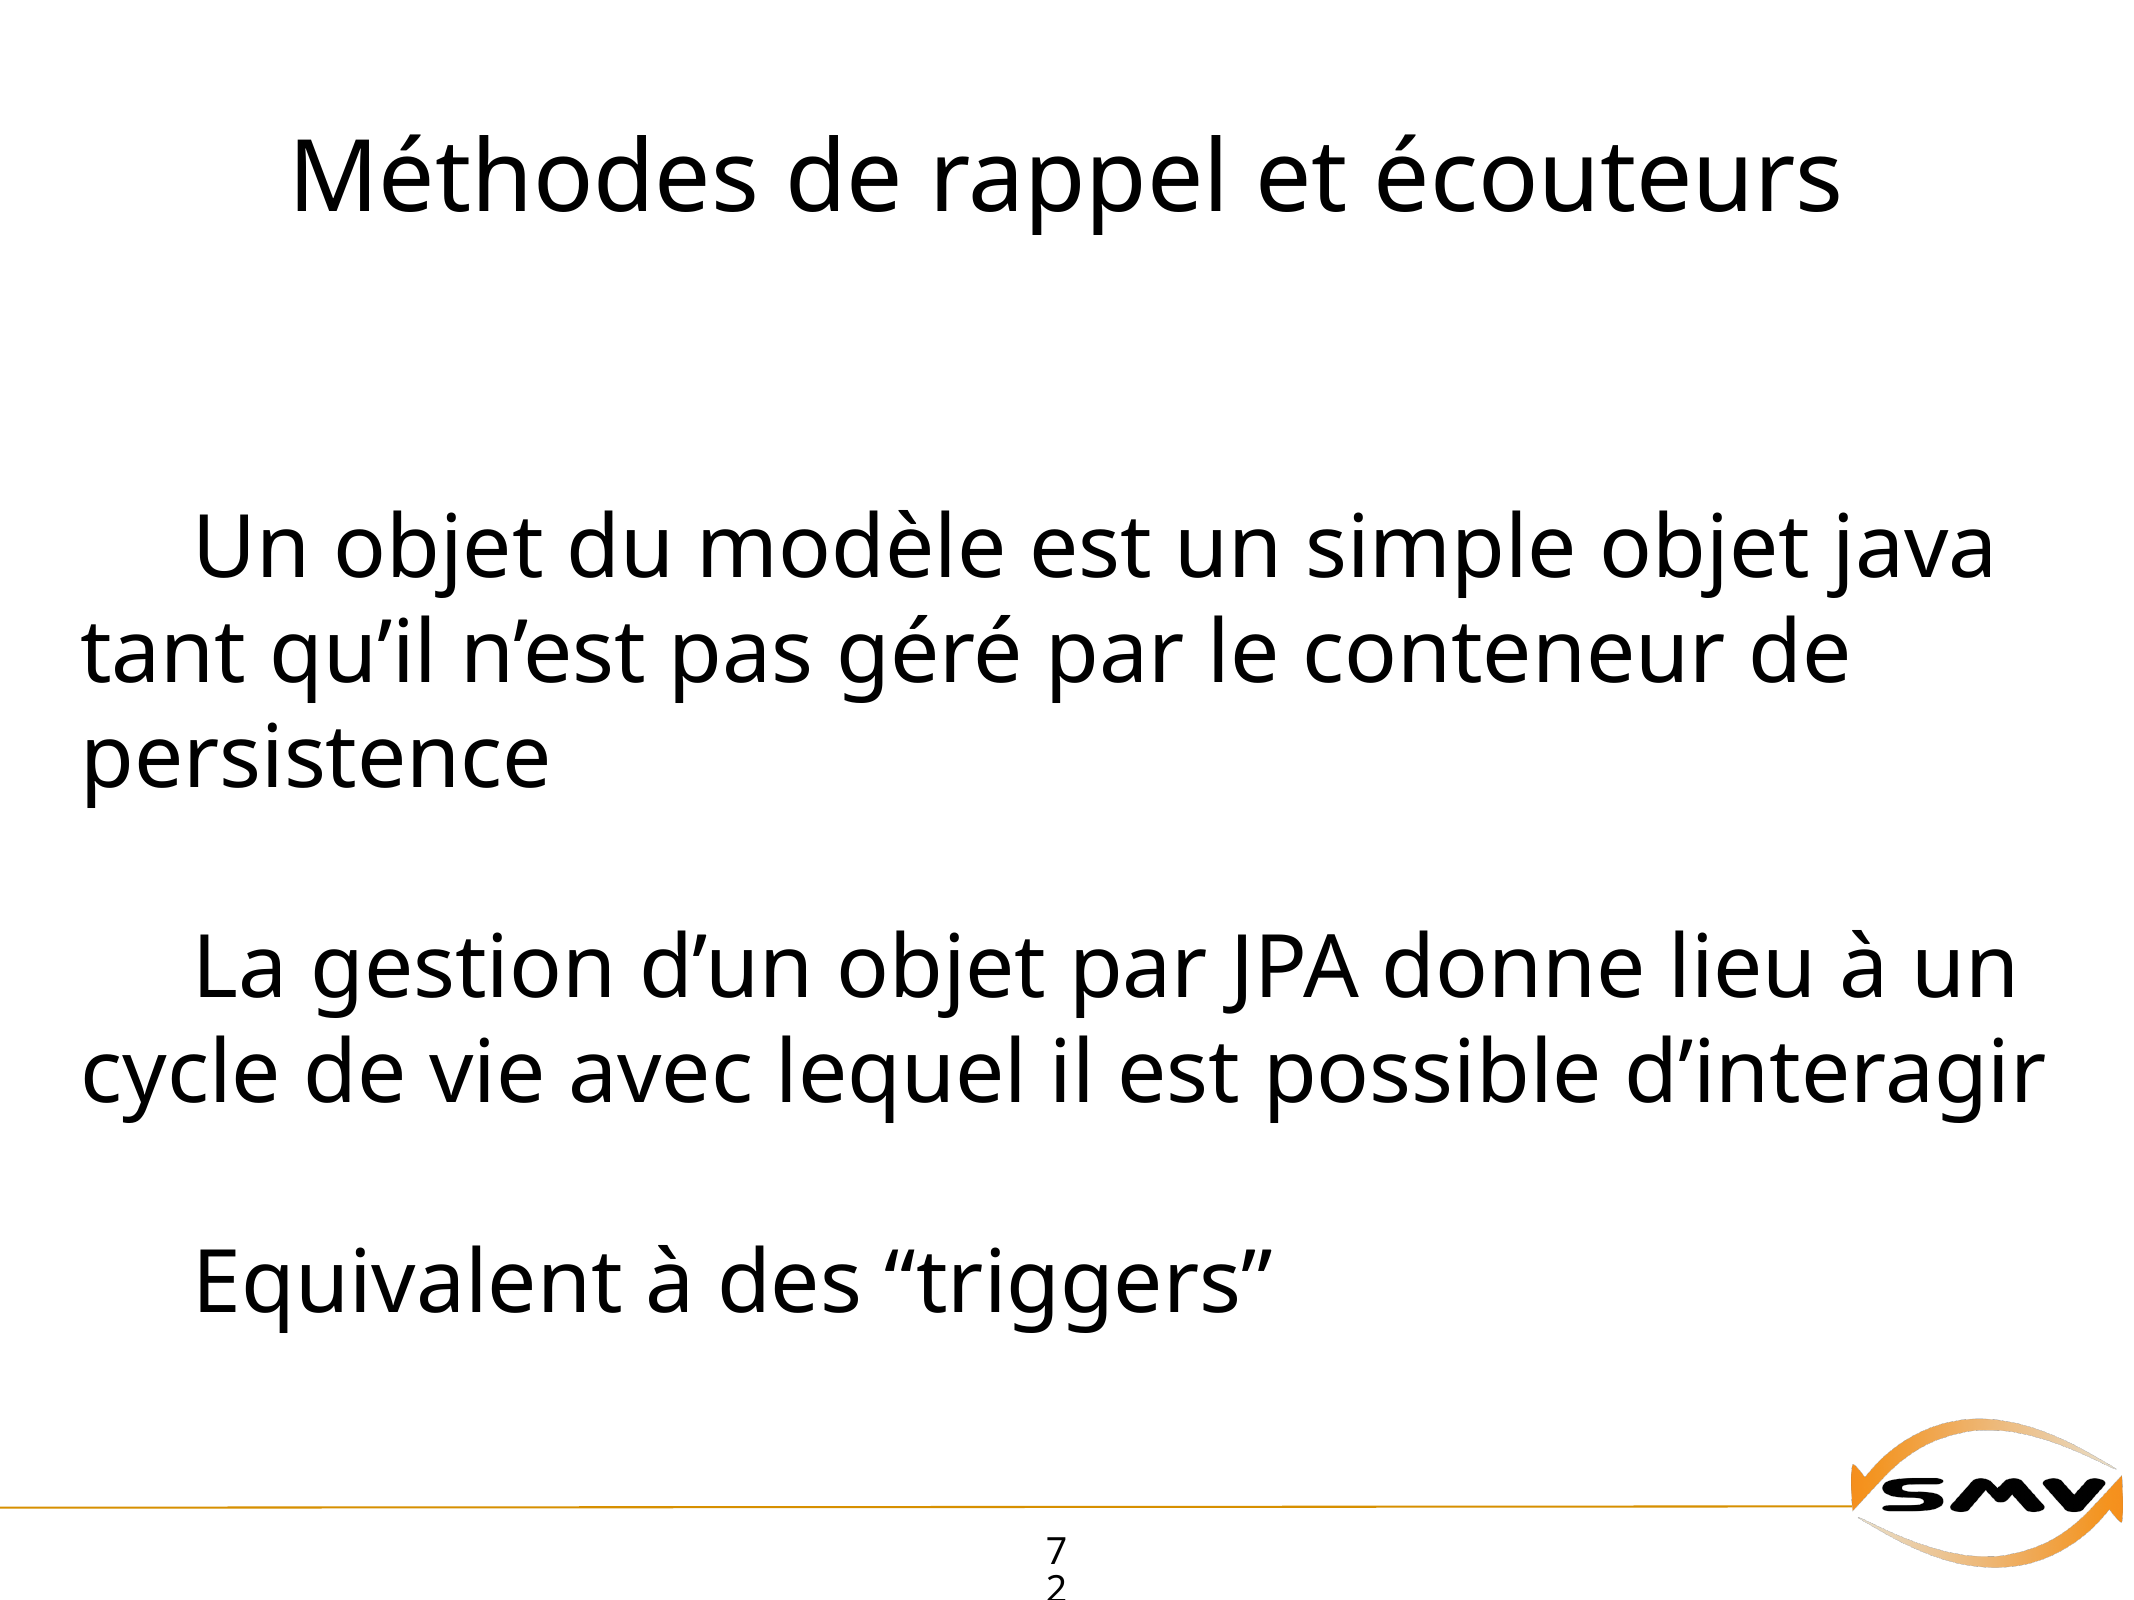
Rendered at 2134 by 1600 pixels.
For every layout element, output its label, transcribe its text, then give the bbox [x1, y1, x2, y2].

text_box Un objet du modèle est un simple objet java tant qu’il n’est pas géré par le conteneur de persistence La gestion d’un objet par JPA donne lieu à un cycle de vie avec lequel il est possible d’interagir Equivalent à des “triggers” [71, 464, 2060, 1357]
picture [1851, 1416, 2123, 1588]
title Méthodes de rappel et écouteurs [207, 41, 1926, 303]
slide_number 72 [1036, 1518, 1095, 1580]
